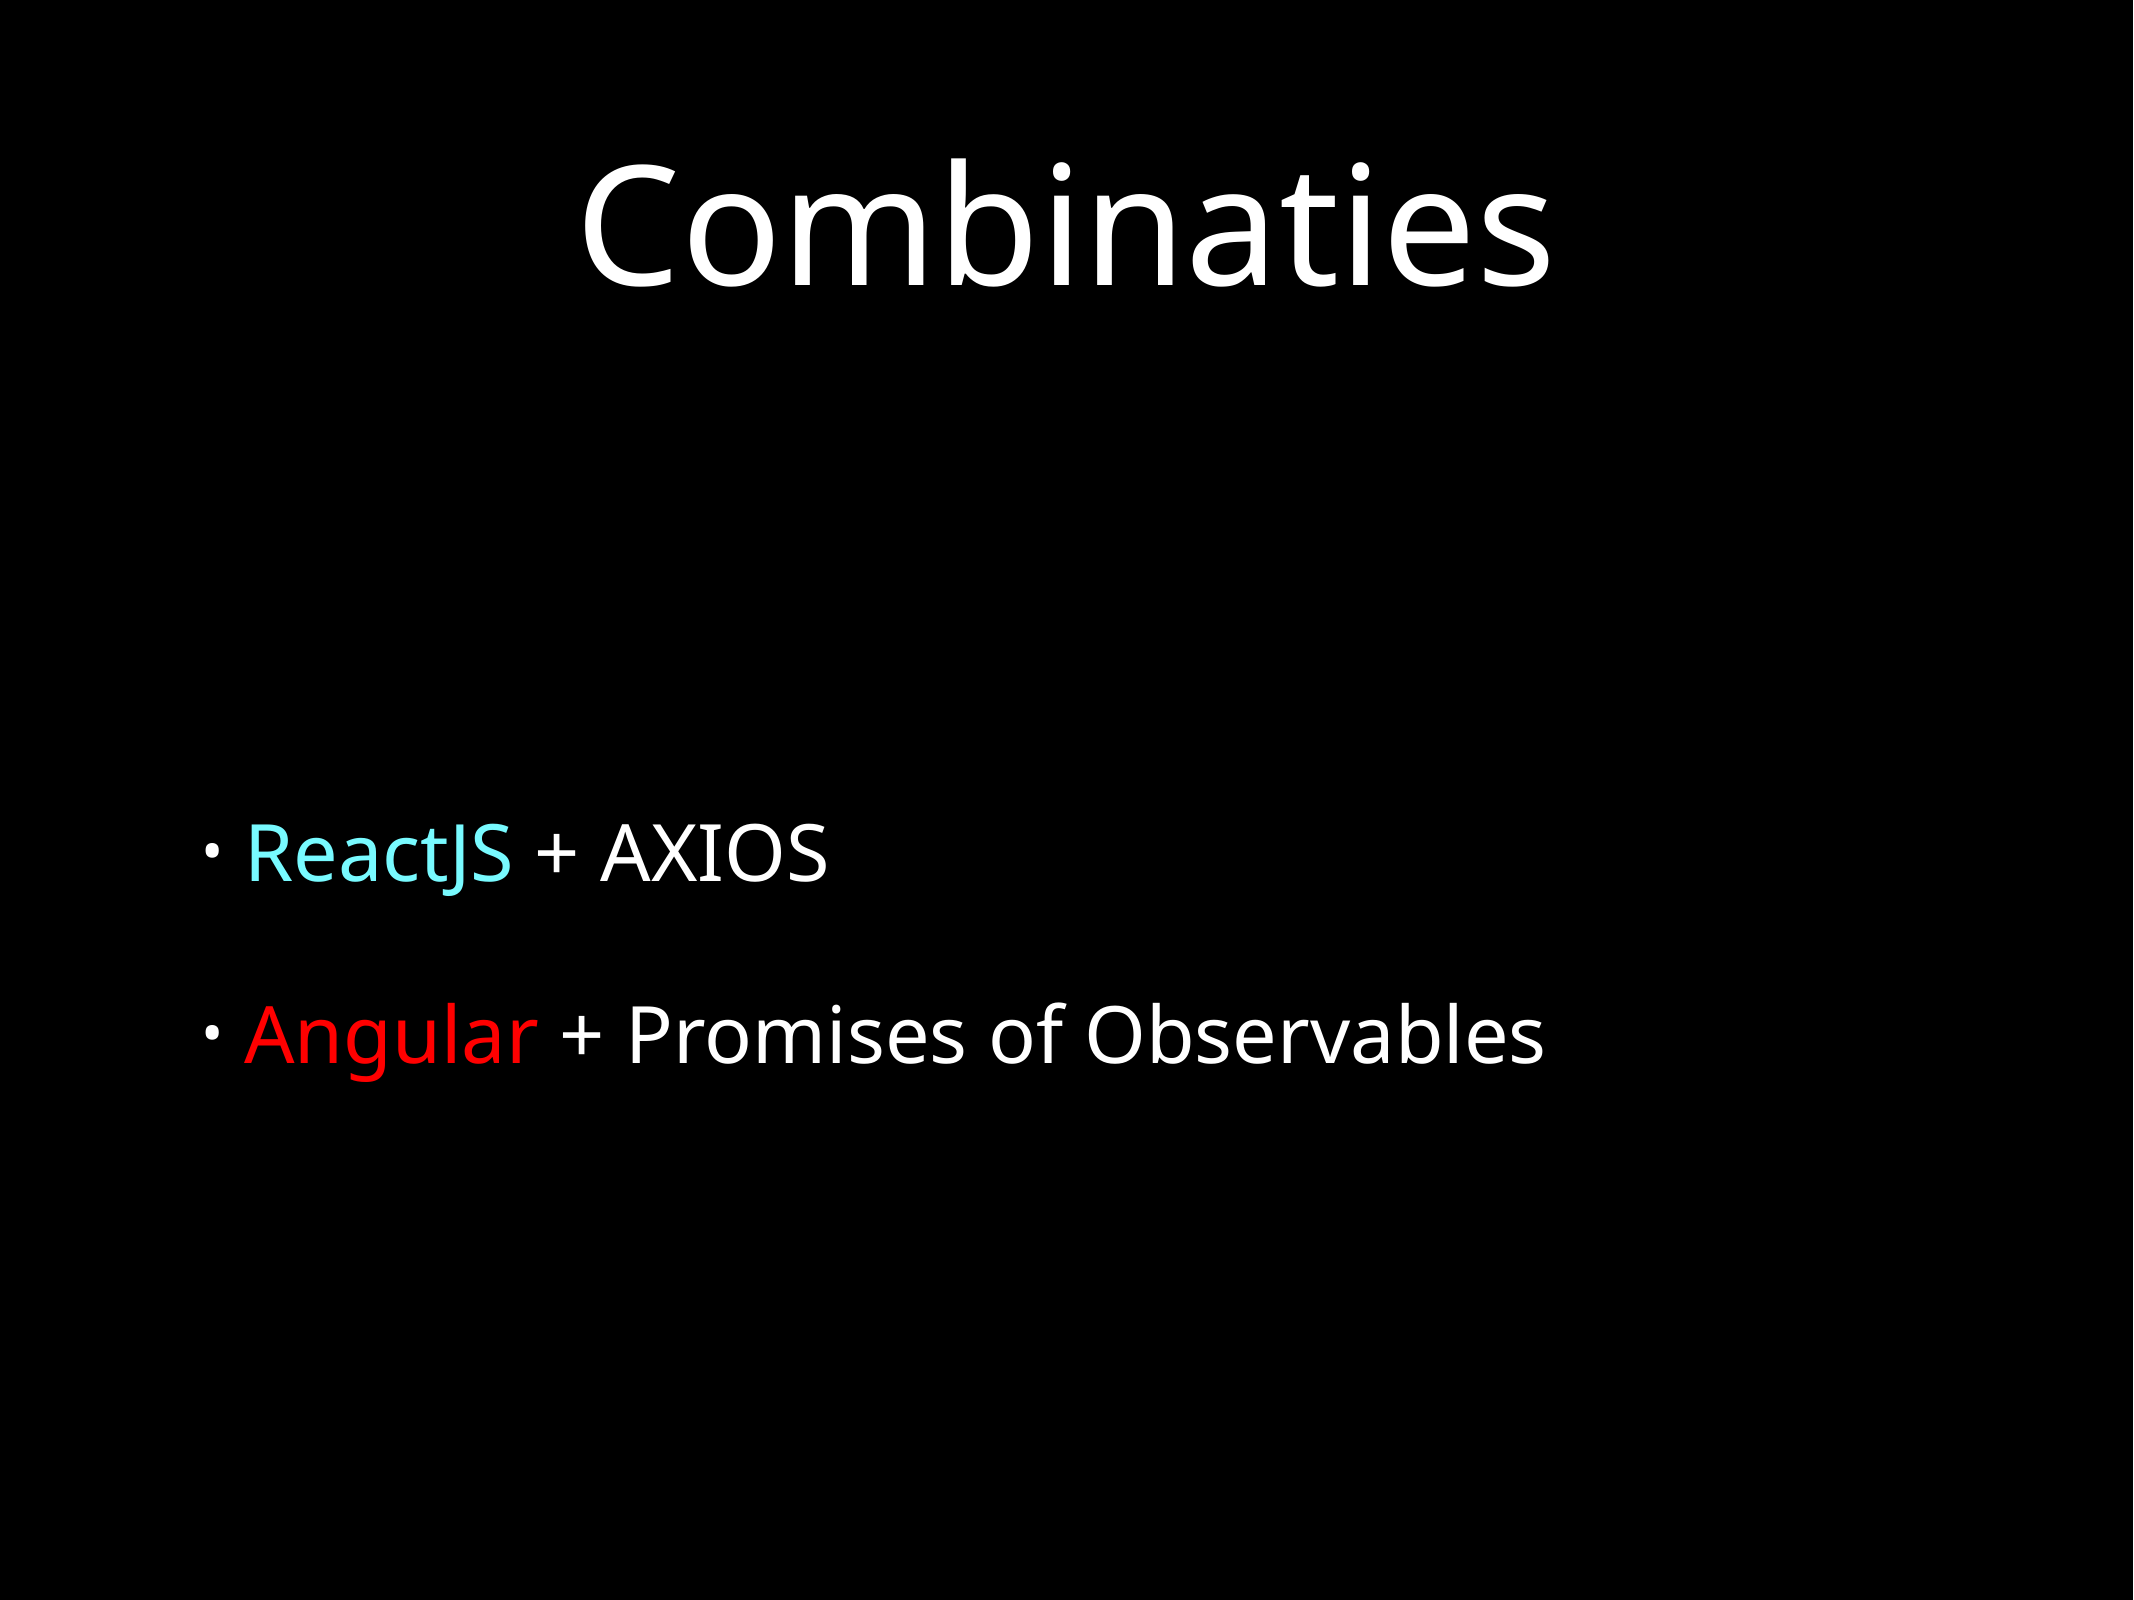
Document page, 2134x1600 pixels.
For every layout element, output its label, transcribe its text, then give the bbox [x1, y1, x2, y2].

title Combinaties [156, 41, 1978, 396]
list ReactJS + AXIOS Angular + Promises of Observables [156, 425, 1978, 1457]
